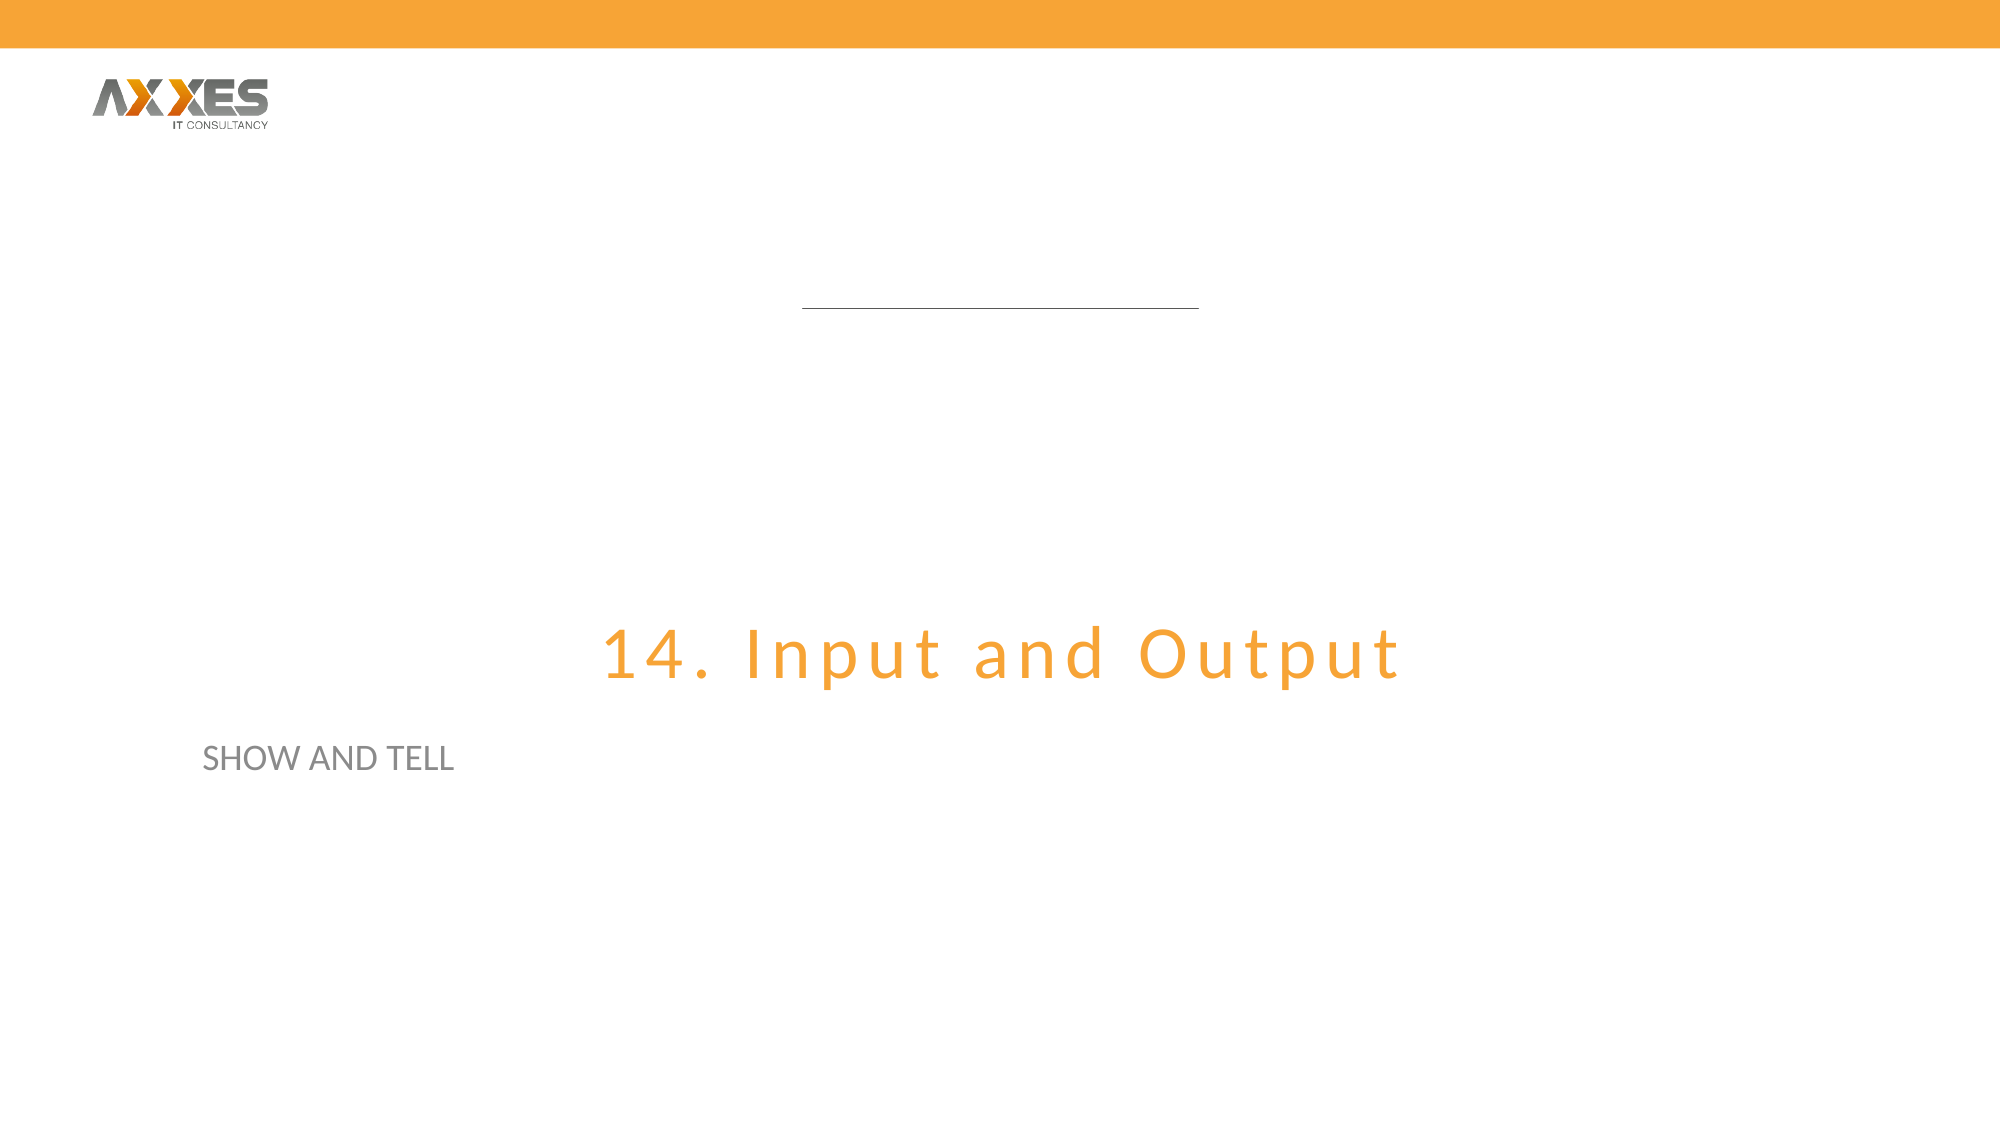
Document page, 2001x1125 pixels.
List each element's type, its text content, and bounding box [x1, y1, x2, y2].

picture [92, 79, 268, 129]
title 14. Input and Output [187, 232, 1813, 701]
list Show and tell [187, 725, 1813, 952]
